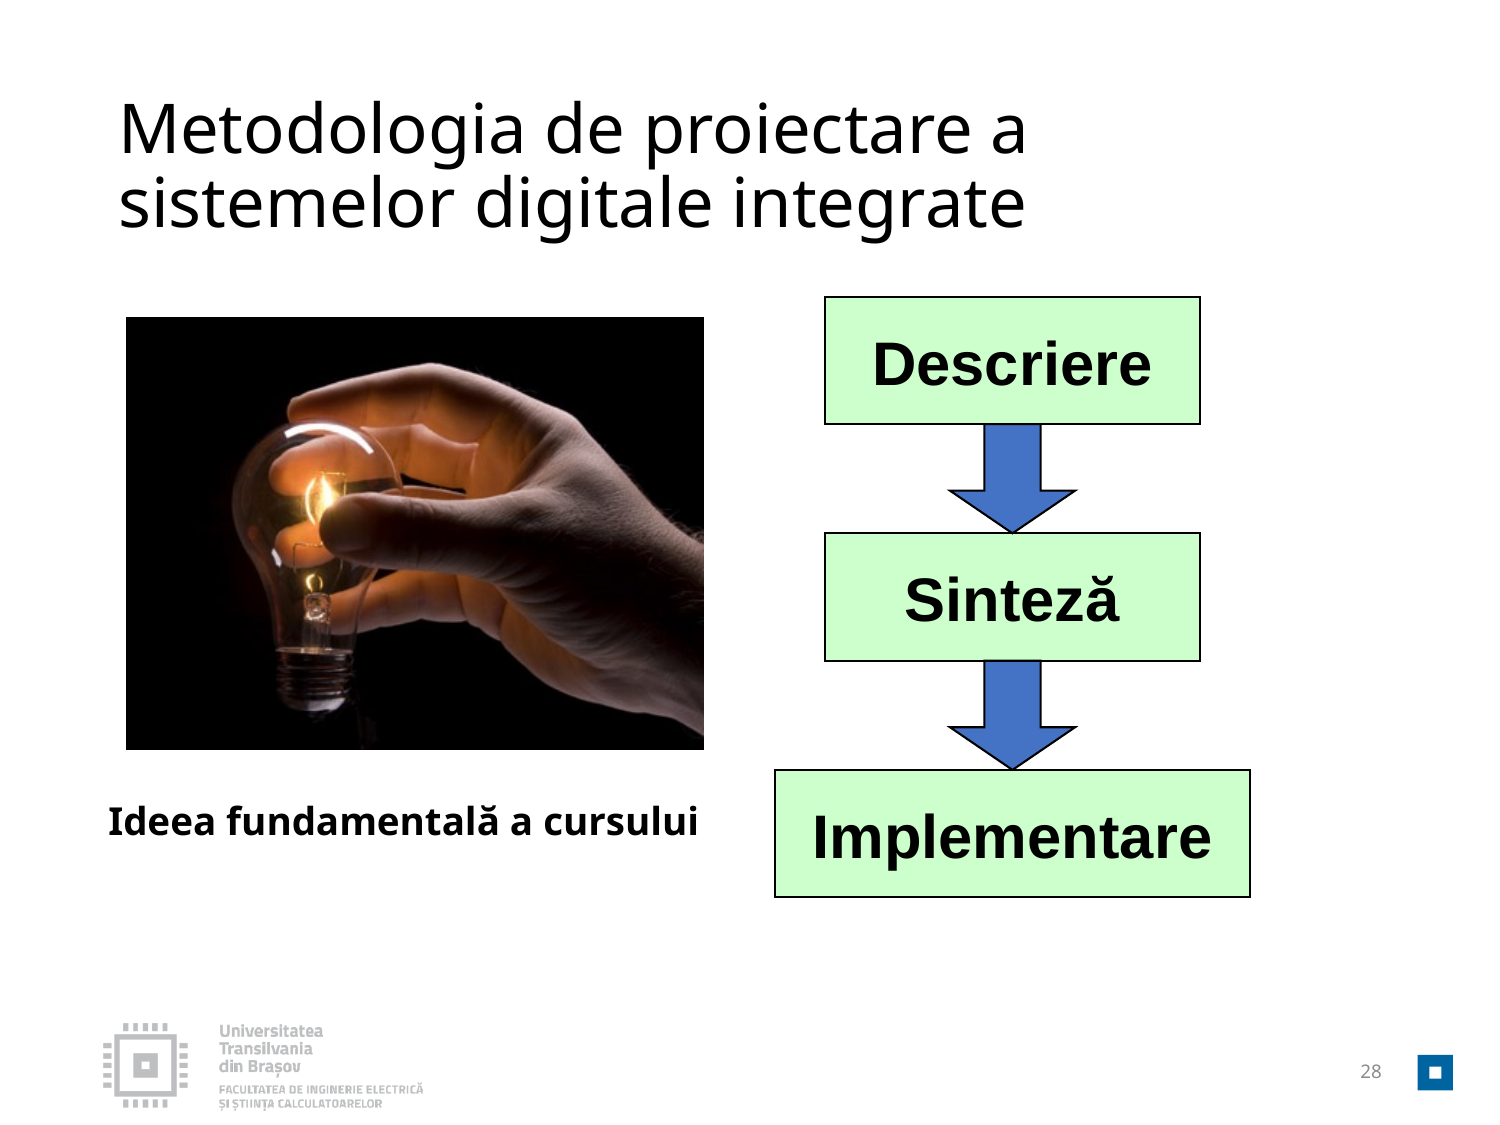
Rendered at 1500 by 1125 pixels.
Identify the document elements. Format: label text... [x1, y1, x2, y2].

text_box [950, 660, 1076, 770]
text_box Implementare [774, 769, 1250, 898]
title Metodologia de proiectare a sistemelor digitale integrate [103, 59, 1397, 278]
text_box Sinteză [824, 533, 1200, 661]
picture [126, 317, 704, 750]
picture [103, 1023, 423, 1111]
text_box [950, 425, 1076, 534]
text_box Ideea fundamentală a cursului [103, 762, 704, 878]
slide_number 28 [1059, 1042, 1397, 1103]
text_box Descriere [824, 297, 1200, 425]
